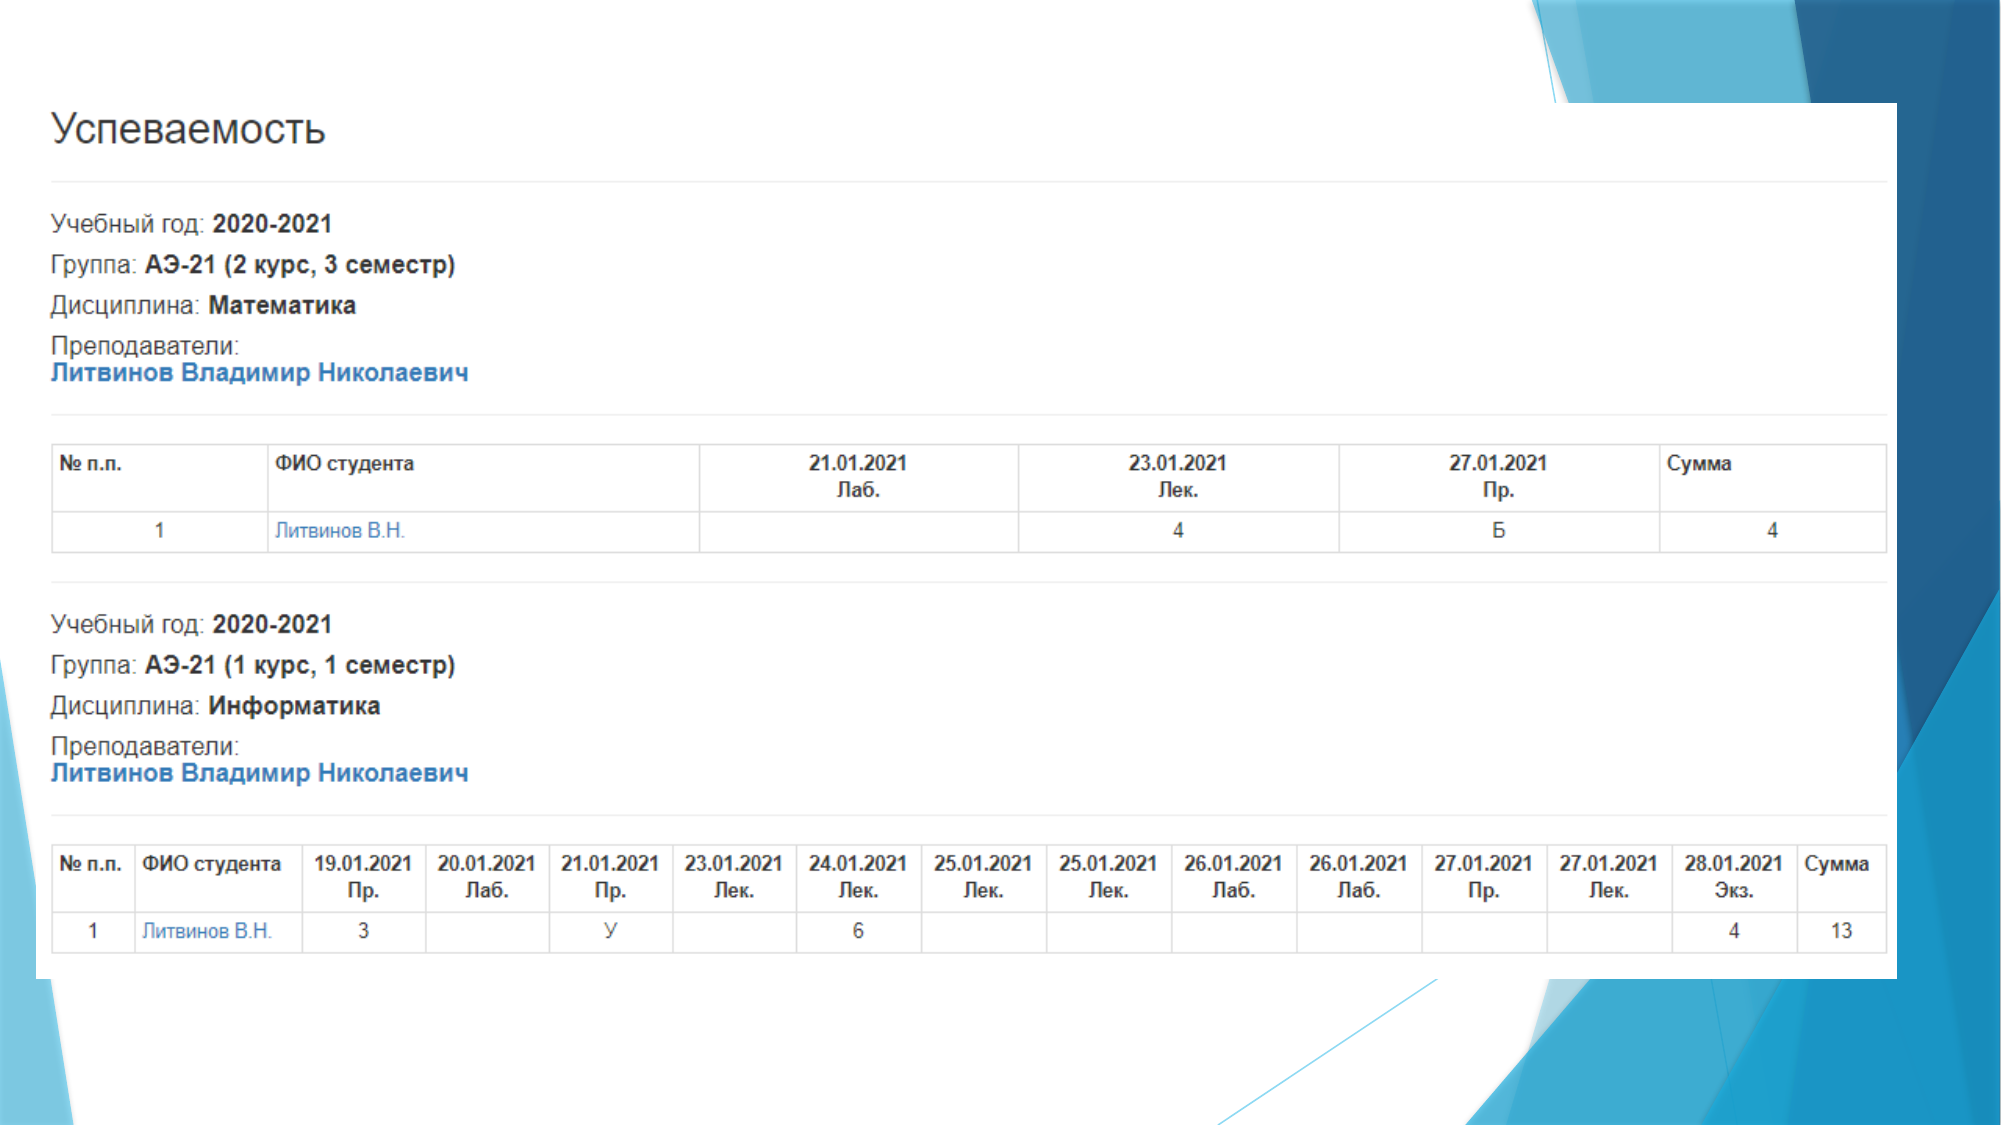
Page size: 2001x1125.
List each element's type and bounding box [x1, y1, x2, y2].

picture [36, 102, 1897, 980]
